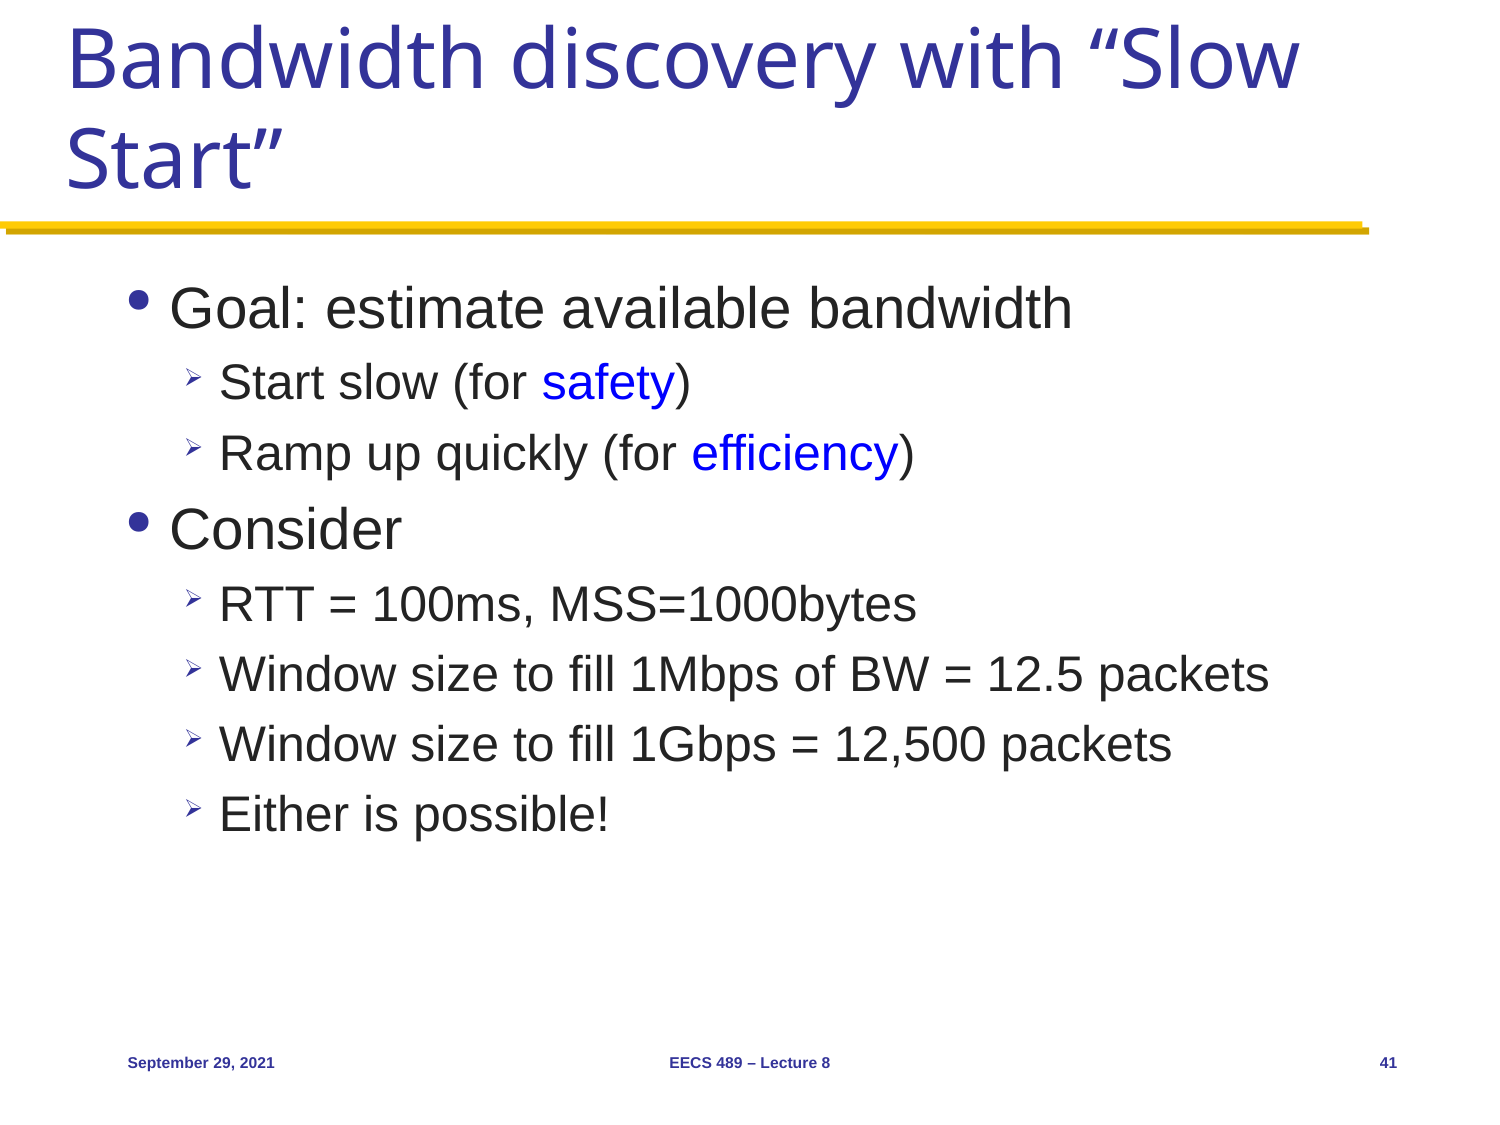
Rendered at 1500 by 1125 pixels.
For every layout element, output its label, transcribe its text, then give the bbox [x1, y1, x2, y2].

slide_number 41 [1312, 1024, 1413, 1101]
footer EECS 489 – Lecture 8 [512, 1024, 988, 1101]
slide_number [112, 1024, 426, 1101]
title Bandwidth discovery with “Slow Start” [49, 24, 1451, 213]
list Goal: estimate available bandwidth Start slow (for safety) Ramp up quickly (for efficiency) Consider RTT = 100ms, MSS=1000bytes Window size to fill 1Mbps of BW = 12.5 packets Window size to fill 1Gbps = 12,500 packets Either is possible! [112, 262, 1413, 988]
